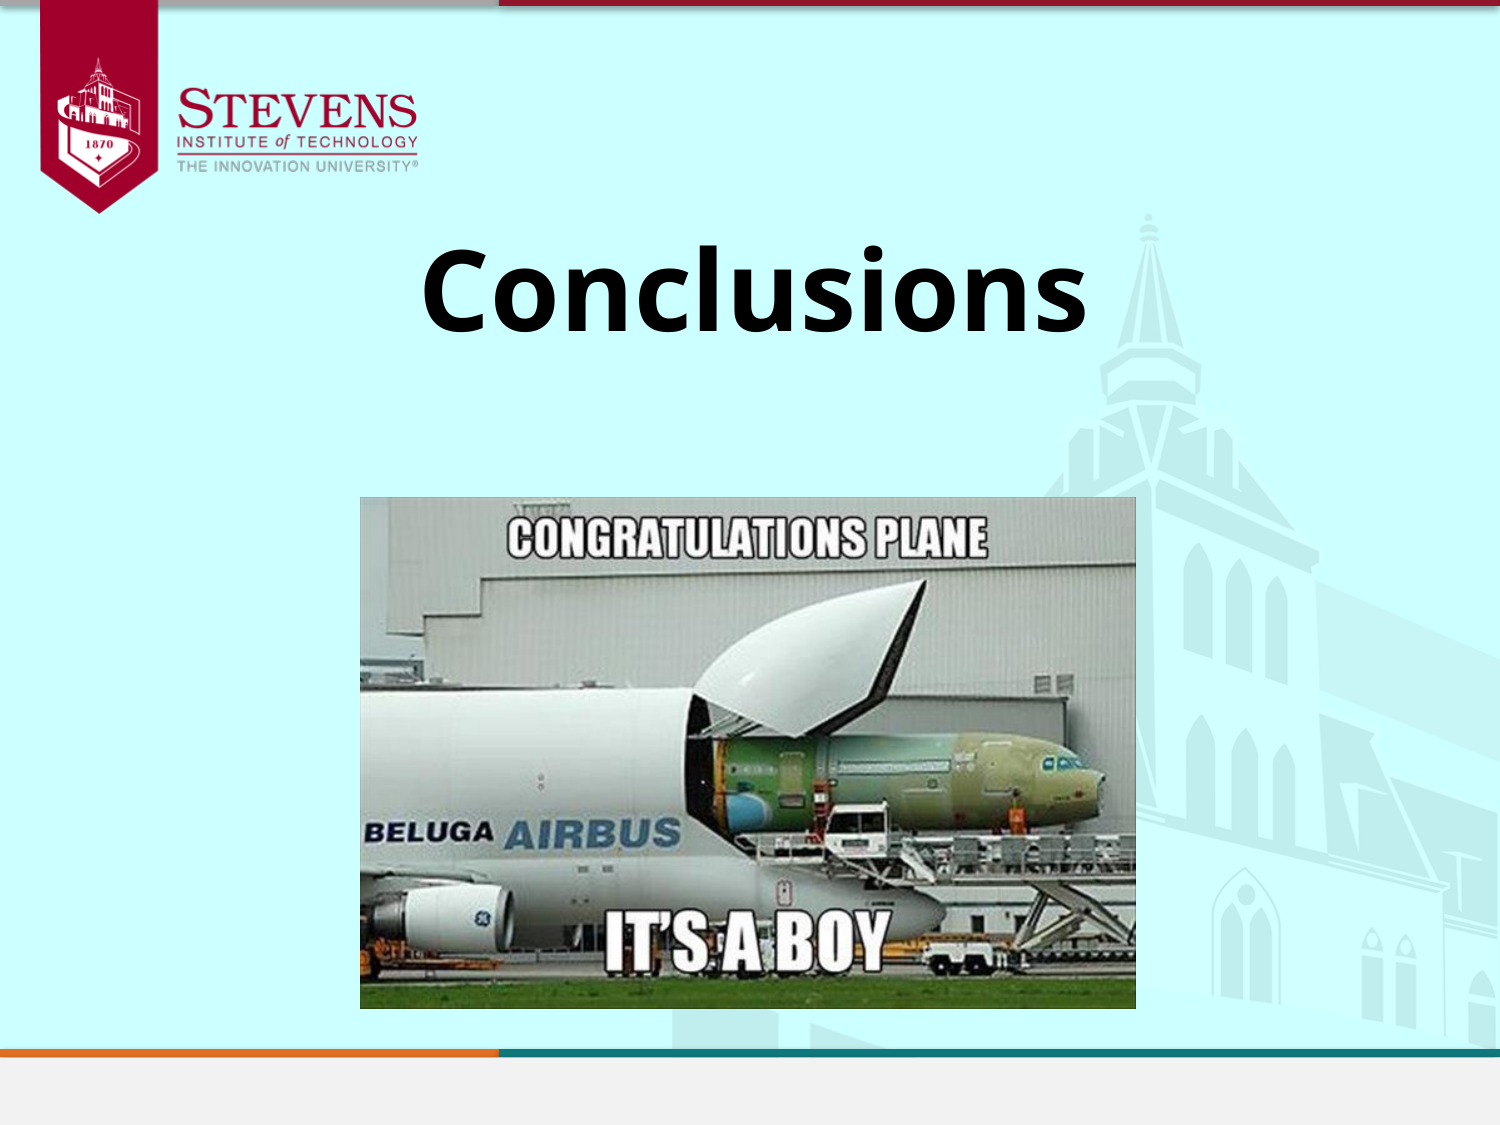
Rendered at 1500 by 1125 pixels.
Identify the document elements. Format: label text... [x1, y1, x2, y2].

picture [40, 0, 418, 214]
text_box Conclusions [135, 211, 1374, 362]
picture [359, 191, 1500, 1049]
